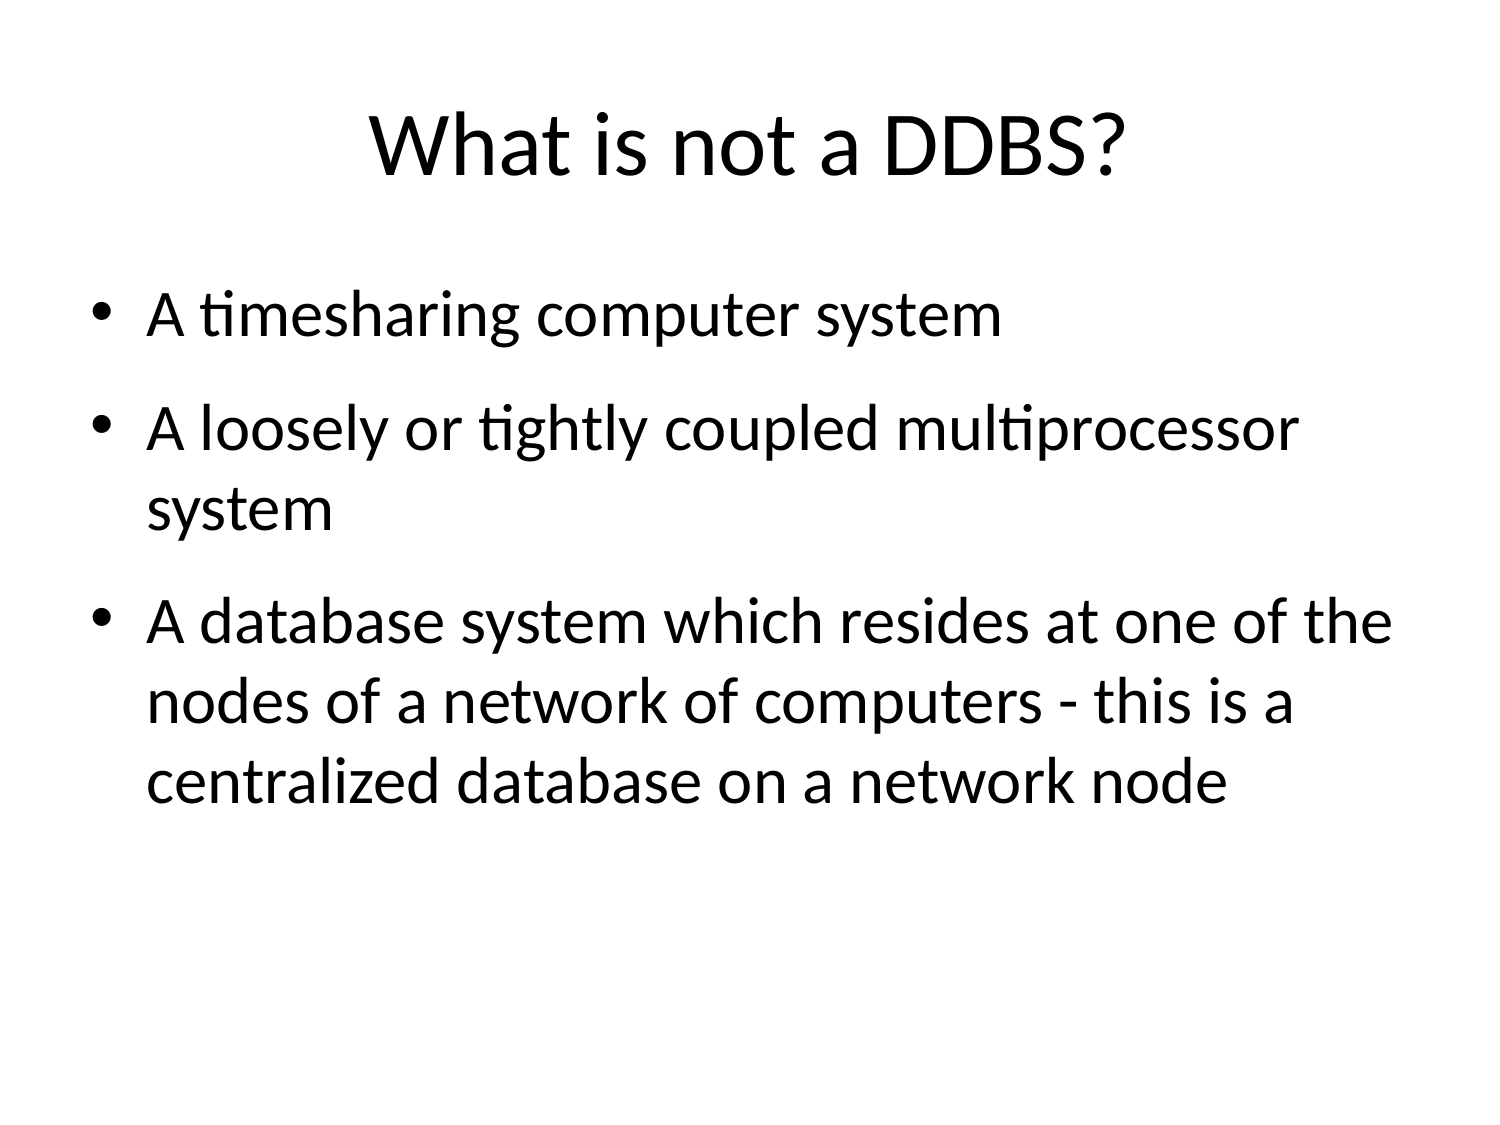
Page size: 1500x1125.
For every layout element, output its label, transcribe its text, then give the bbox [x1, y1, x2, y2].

list A timesharing computer system A loosely or tightly coupled multiprocessor system A database system which resides at one of the nodes of a network of computers - this is a centralized database on a network node [75, 262, 1425, 1005]
title What is not a DDBS? [75, 45, 1425, 233]
